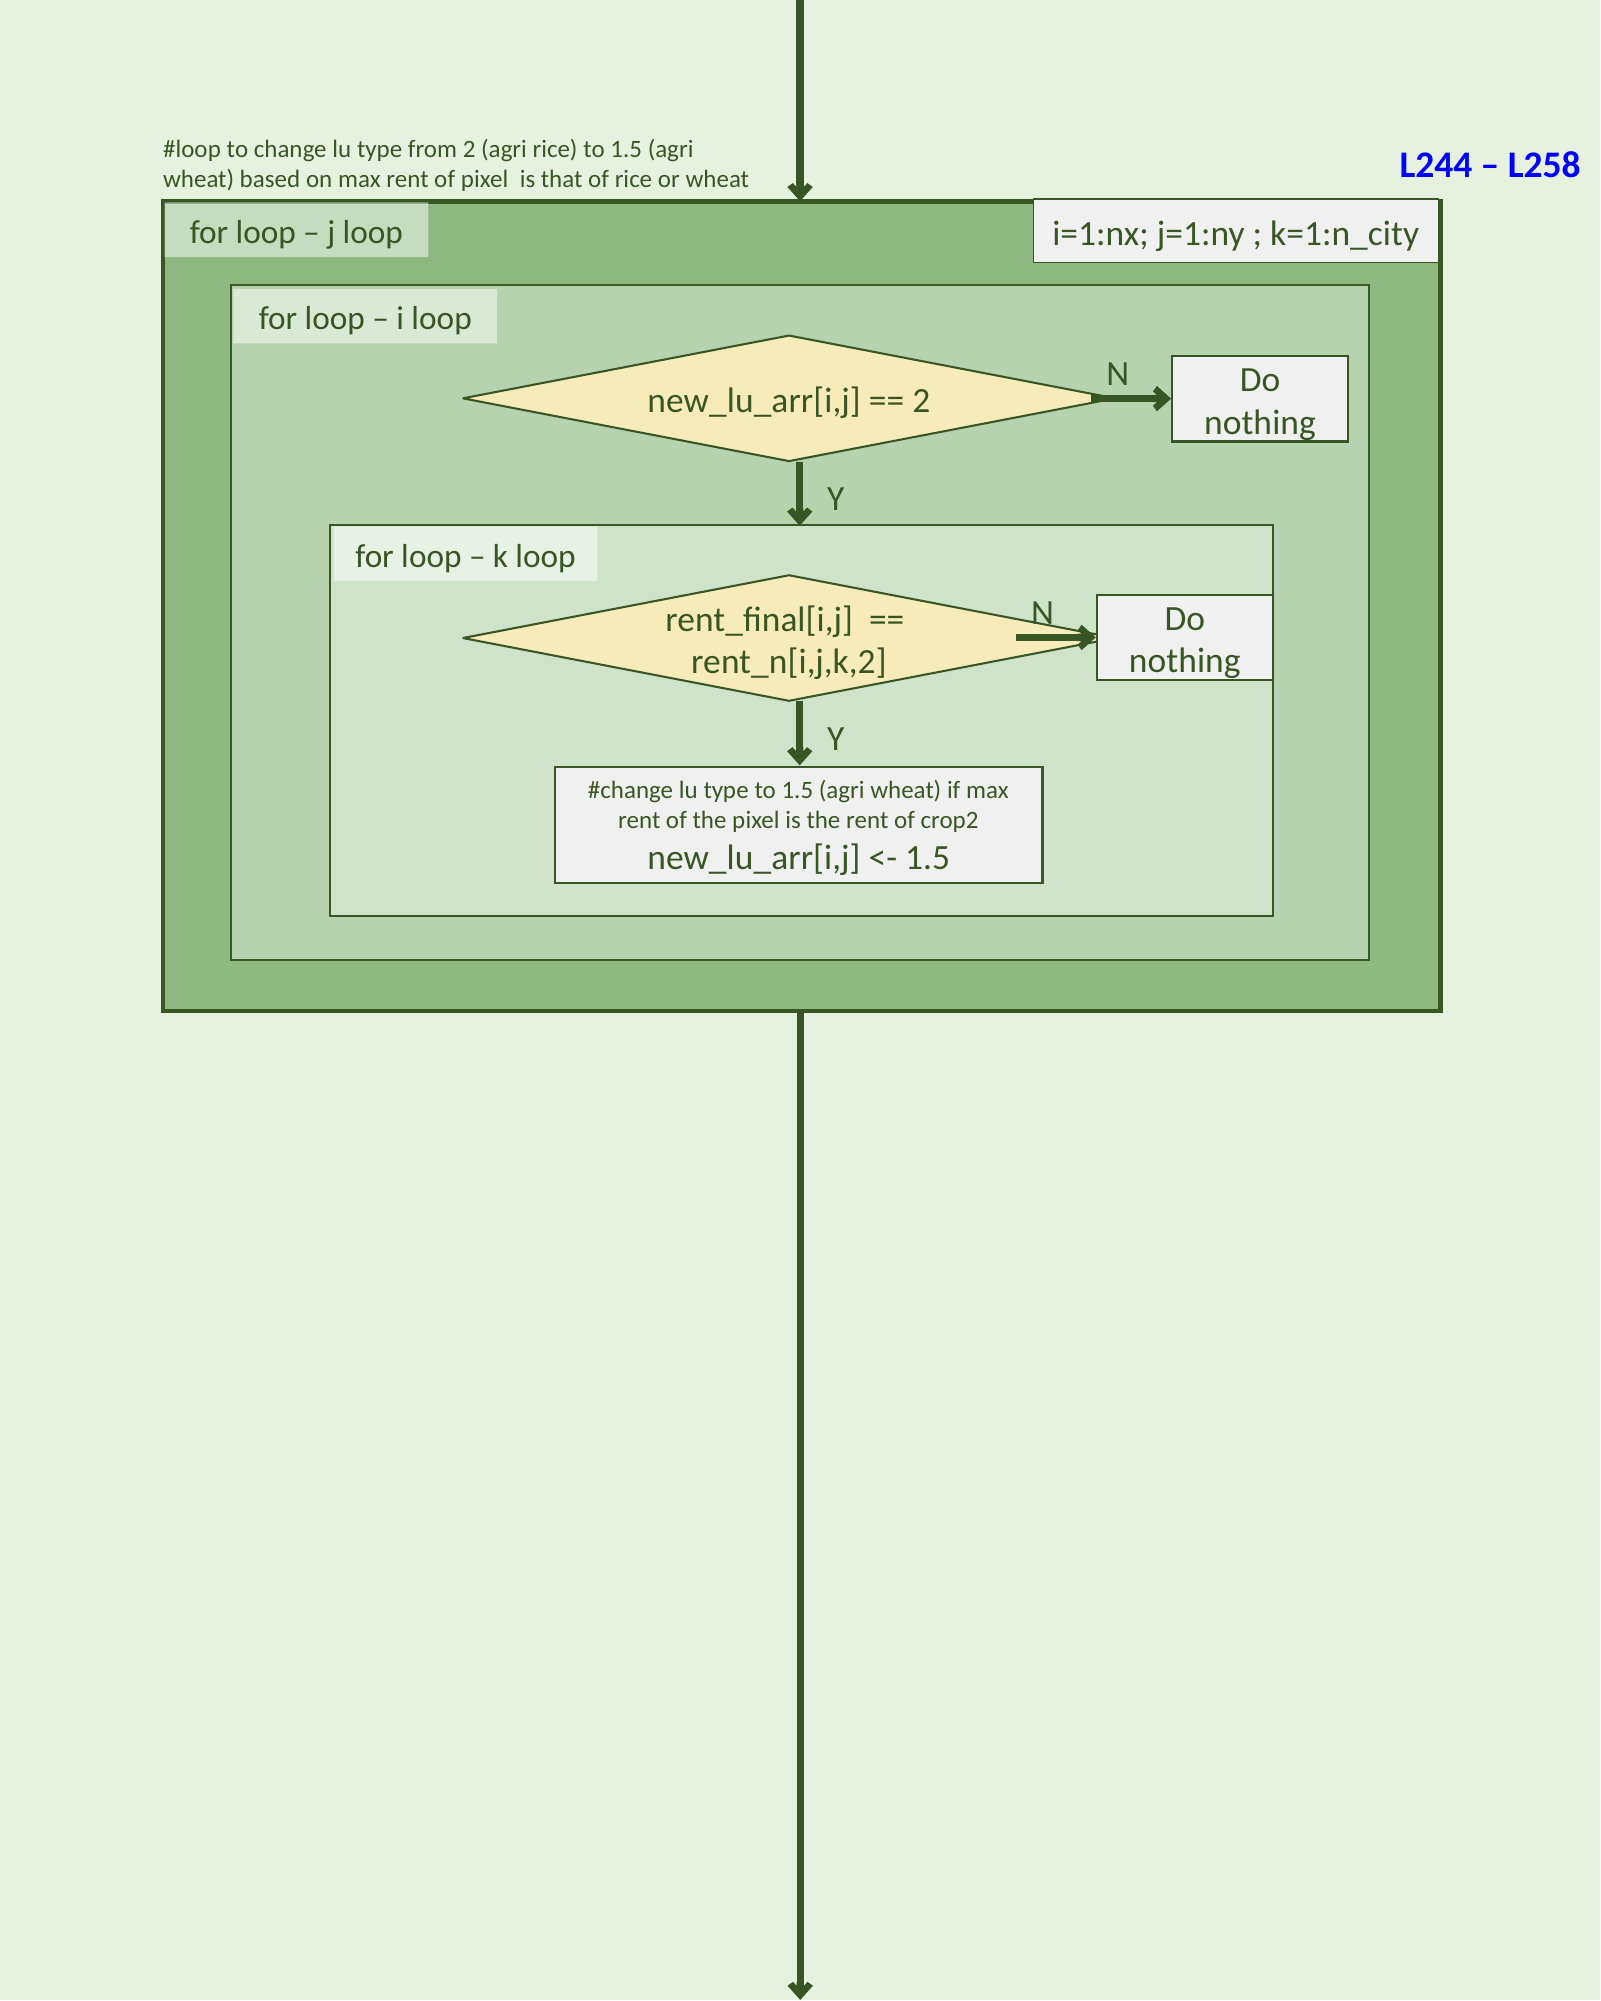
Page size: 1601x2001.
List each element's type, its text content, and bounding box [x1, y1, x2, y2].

text_box L244 – L258 [1384, 132, 1599, 193]
text_box #loop to change lu type from 2 (agri rice) to 1.5 (agri wheat) based on max rent of pixel is that of rice or wheat [148, 124, 779, 200]
text_box rent_final[i,j] == rent_n[i,j,k,2] [462, 574, 1079, 702]
text_box Do nothing [1171, 355, 1349, 443]
text_box N [1091, 343, 1145, 398]
text_box for loop – i loop [233, 288, 498, 344]
text_box [329, 524, 1274, 917]
text_box #change lu type to 1.5 (agri wheat) if max rent of the pixel is the rent of crop2 new_lu_arr[i,j] <- 1.5 [554, 766, 1044, 884]
text_box Do nothing [1096, 594, 1274, 681]
text_box N [1016, 581, 1069, 637]
text_box for loop – j loop [164, 202, 429, 258]
text_box Y [812, 467, 860, 524]
text_box i=1:nx; j=1:ny ; k=1:n_city [1032, 198, 1440, 264]
text_box [162, 200, 1442, 1012]
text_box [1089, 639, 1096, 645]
text_box [230, 284, 1370, 961]
text_box new_lu_arr[i,j] == 2 [462, 334, 1102, 463]
text_box for loop – k loop [333, 526, 598, 582]
text_box Y [812, 707, 860, 765]
